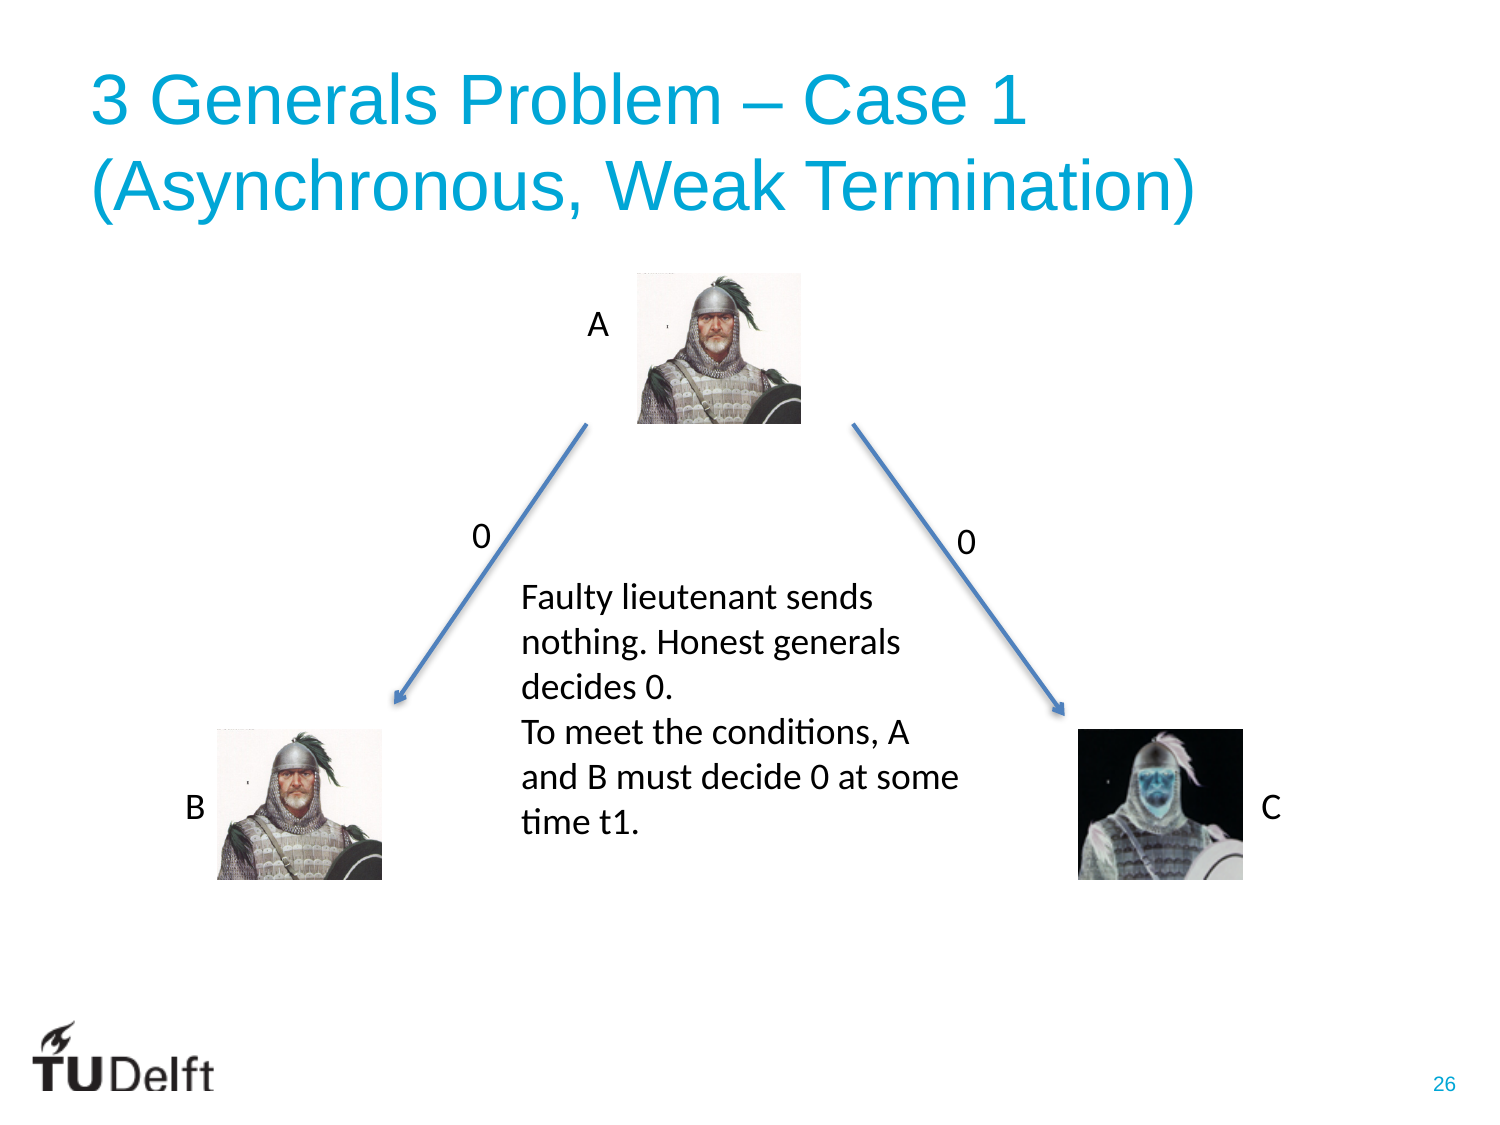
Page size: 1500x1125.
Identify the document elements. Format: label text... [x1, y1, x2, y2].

text_box Faulty lieutenant sends nothing. Honest generals decides 0. To meet the conditions, A and B must decide 0 at some time t1. [506, 564, 976, 850]
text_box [393, 423, 587, 705]
title 3 Generals Problem – Case 1 (Asynchronous, Weak Termination) [75, 45, 1447, 233]
picture [217, 729, 382, 880]
text_box A [572, 291, 631, 351]
text_box C [1246, 774, 1343, 834]
picture [636, 273, 801, 425]
picture [1077, 729, 1243, 880]
text_box B [170, 774, 212, 835]
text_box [852, 423, 1065, 717]
